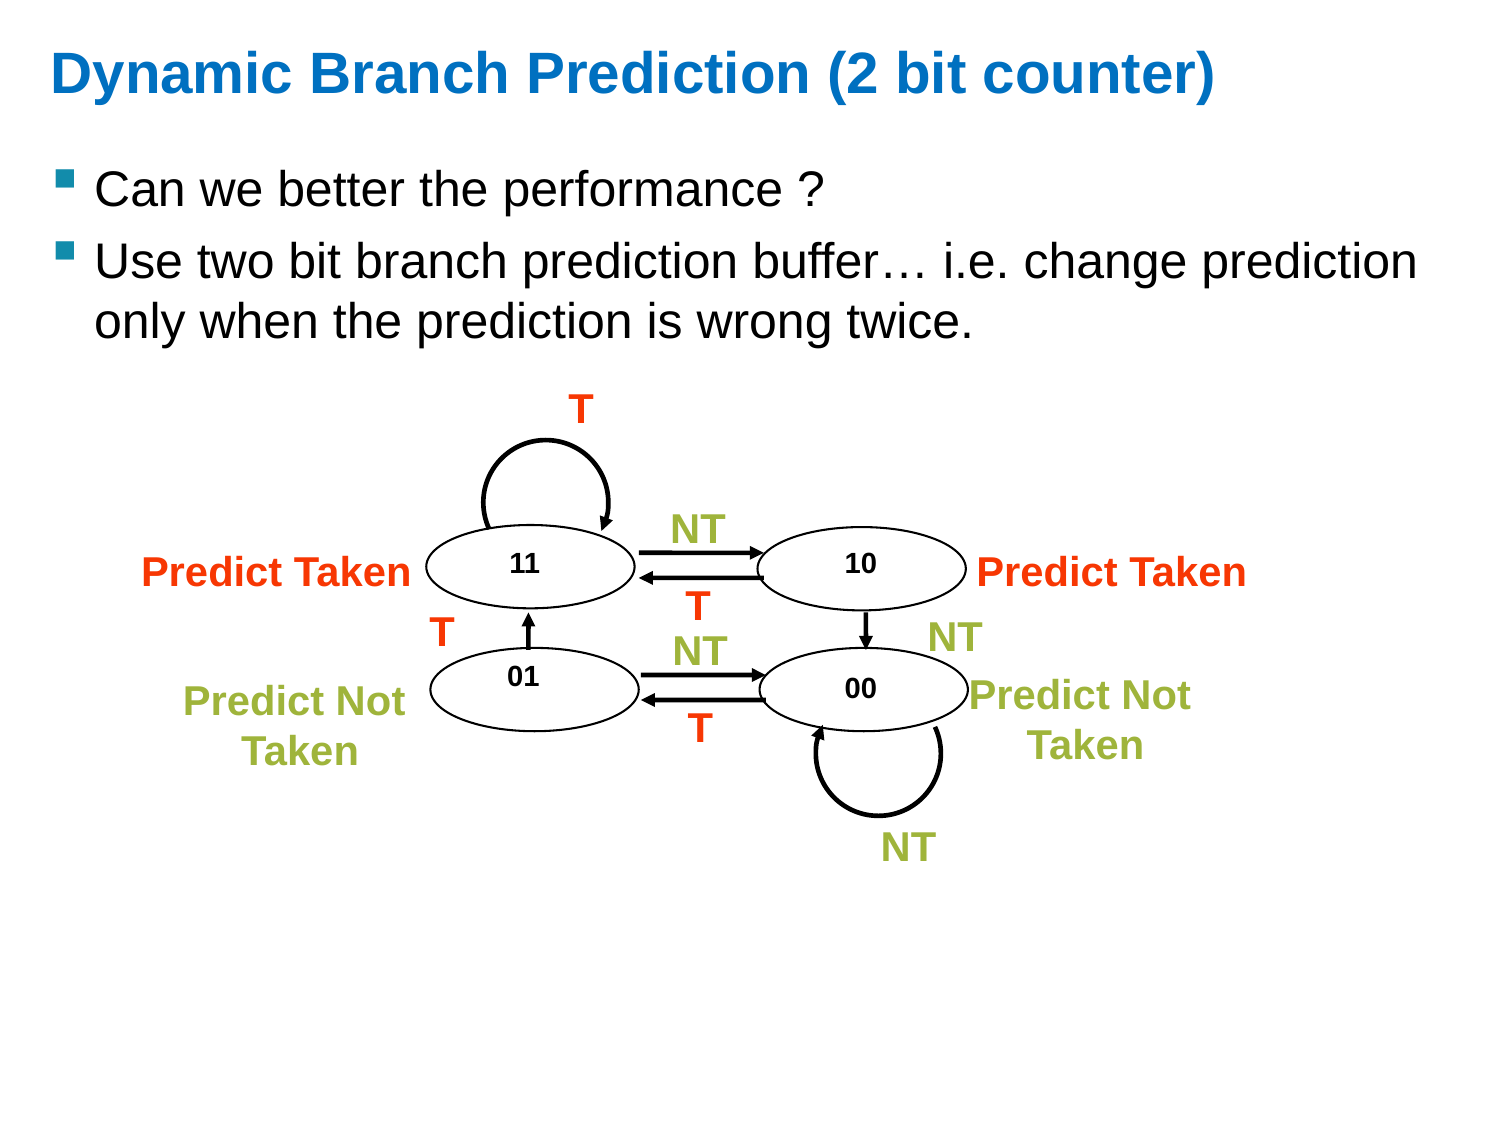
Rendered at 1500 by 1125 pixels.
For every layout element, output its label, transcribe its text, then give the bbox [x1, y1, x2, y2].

list Can we better the performance ? Use two bit branch prediction buffer… i.e. change prediction only when the prediction is wrong twice. [35, 148, 1476, 1047]
title Dynamic Branch Prediction (2 bit counter) [35, 1, 1476, 139]
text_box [124, 374, 1264, 878]
